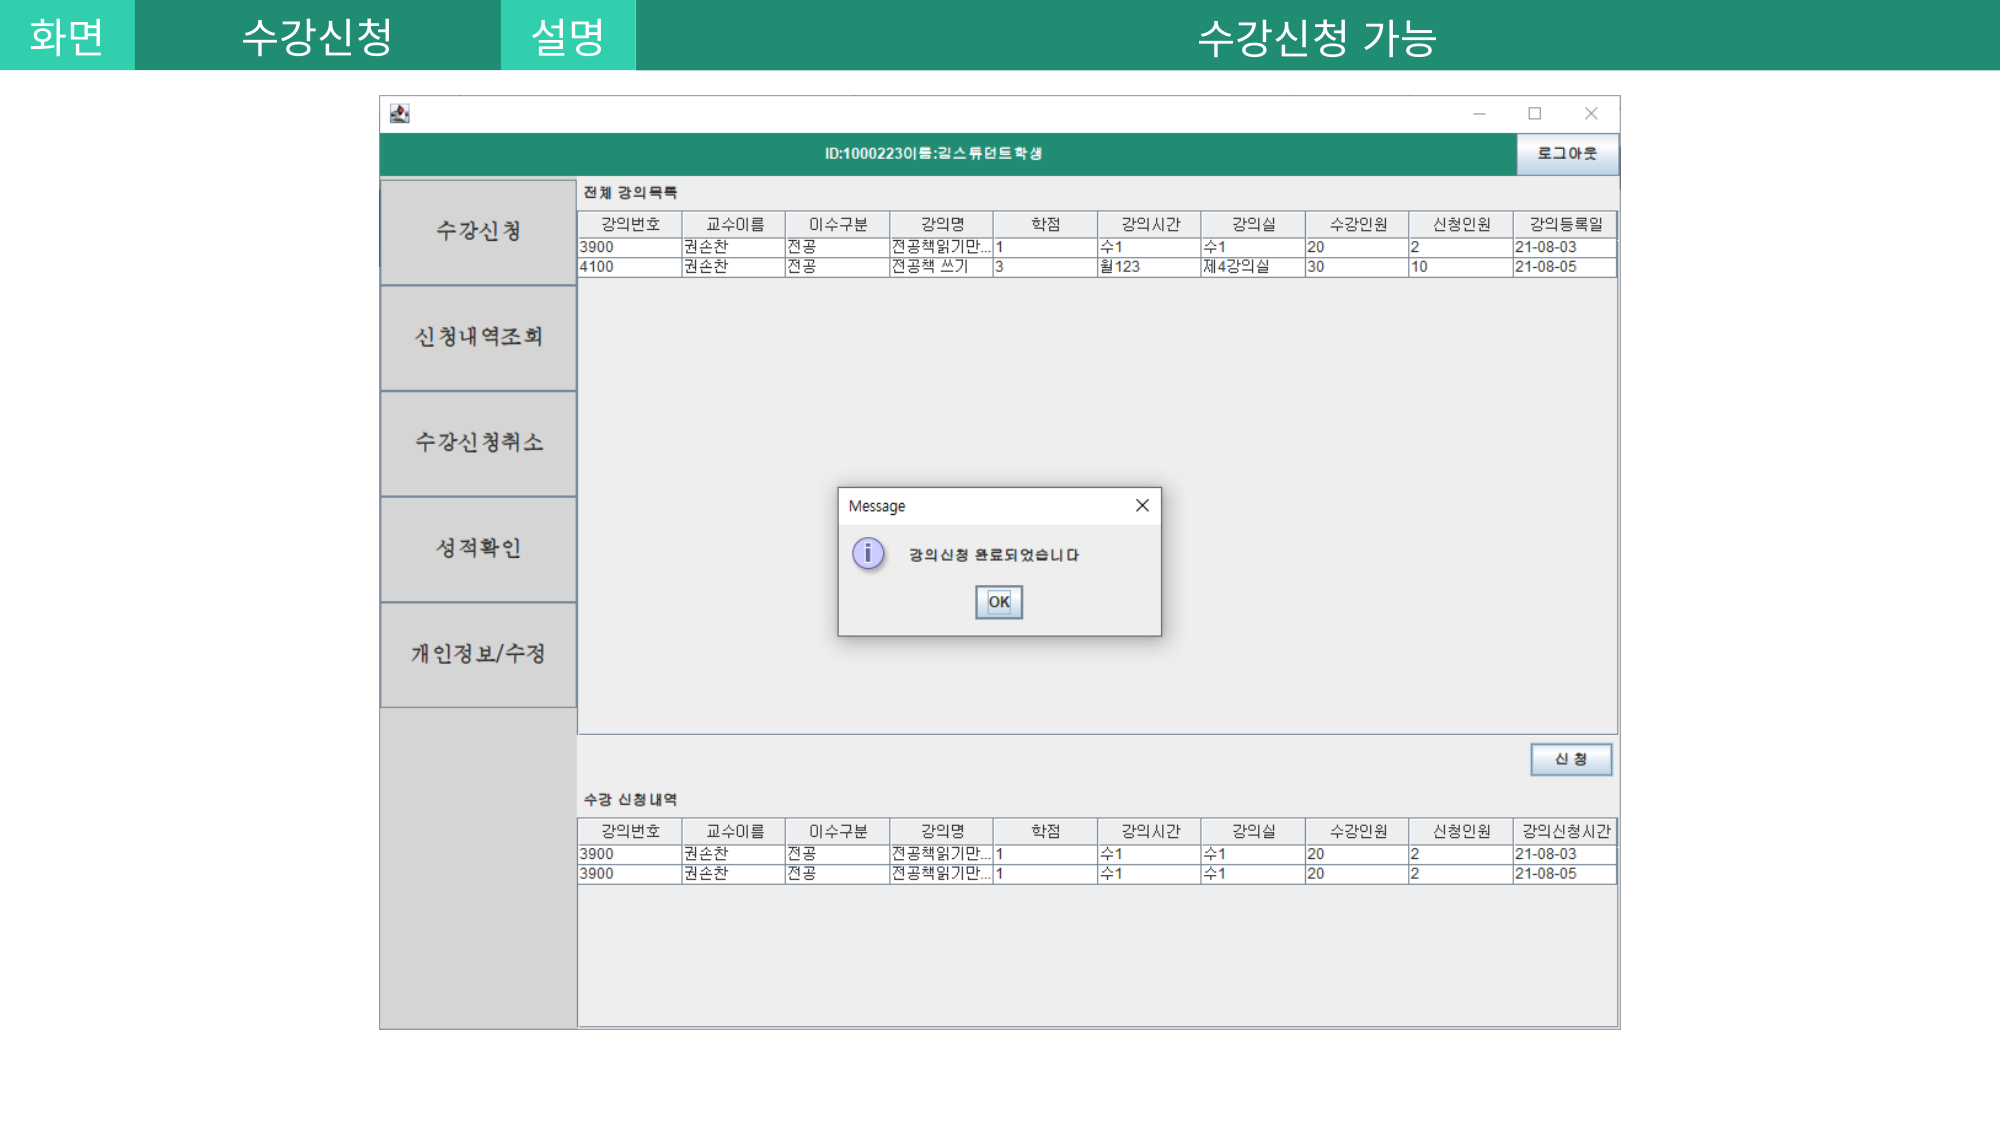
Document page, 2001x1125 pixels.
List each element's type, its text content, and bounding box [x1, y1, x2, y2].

subtitle 화면 [0, 0, 134, 71]
text_box 설명 [500, 0, 635, 71]
text_box 수강신청 가능 [635, 0, 2000, 71]
text_box 수강신청 [134, 0, 500, 71]
picture [379, 95, 1621, 1030]
